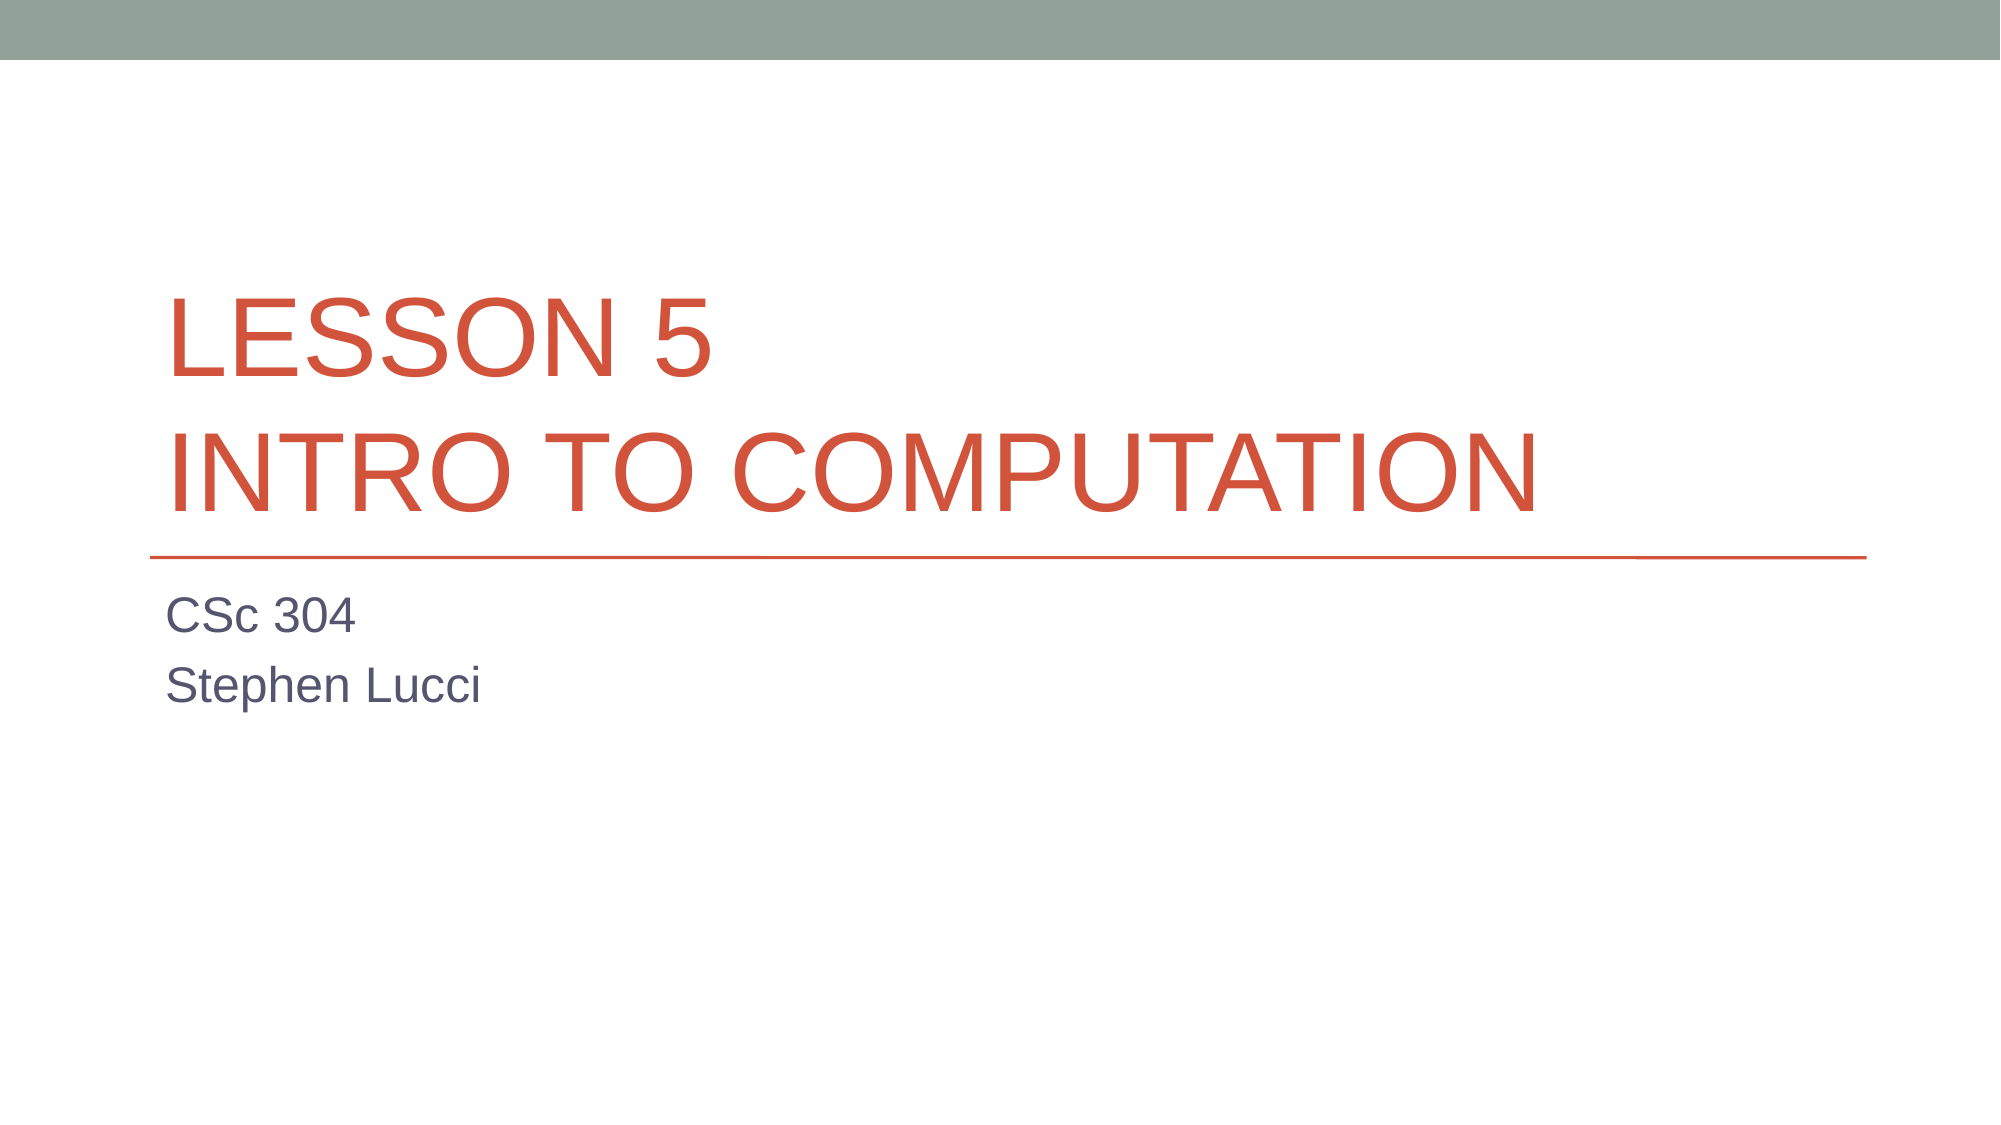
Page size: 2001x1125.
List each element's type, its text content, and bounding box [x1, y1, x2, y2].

subtitle CSc 304 Stephen Lucci [150, 575, 1550, 863]
title LESSON 5 INTRO TO COMPUTATION [150, 224, 1867, 542]
